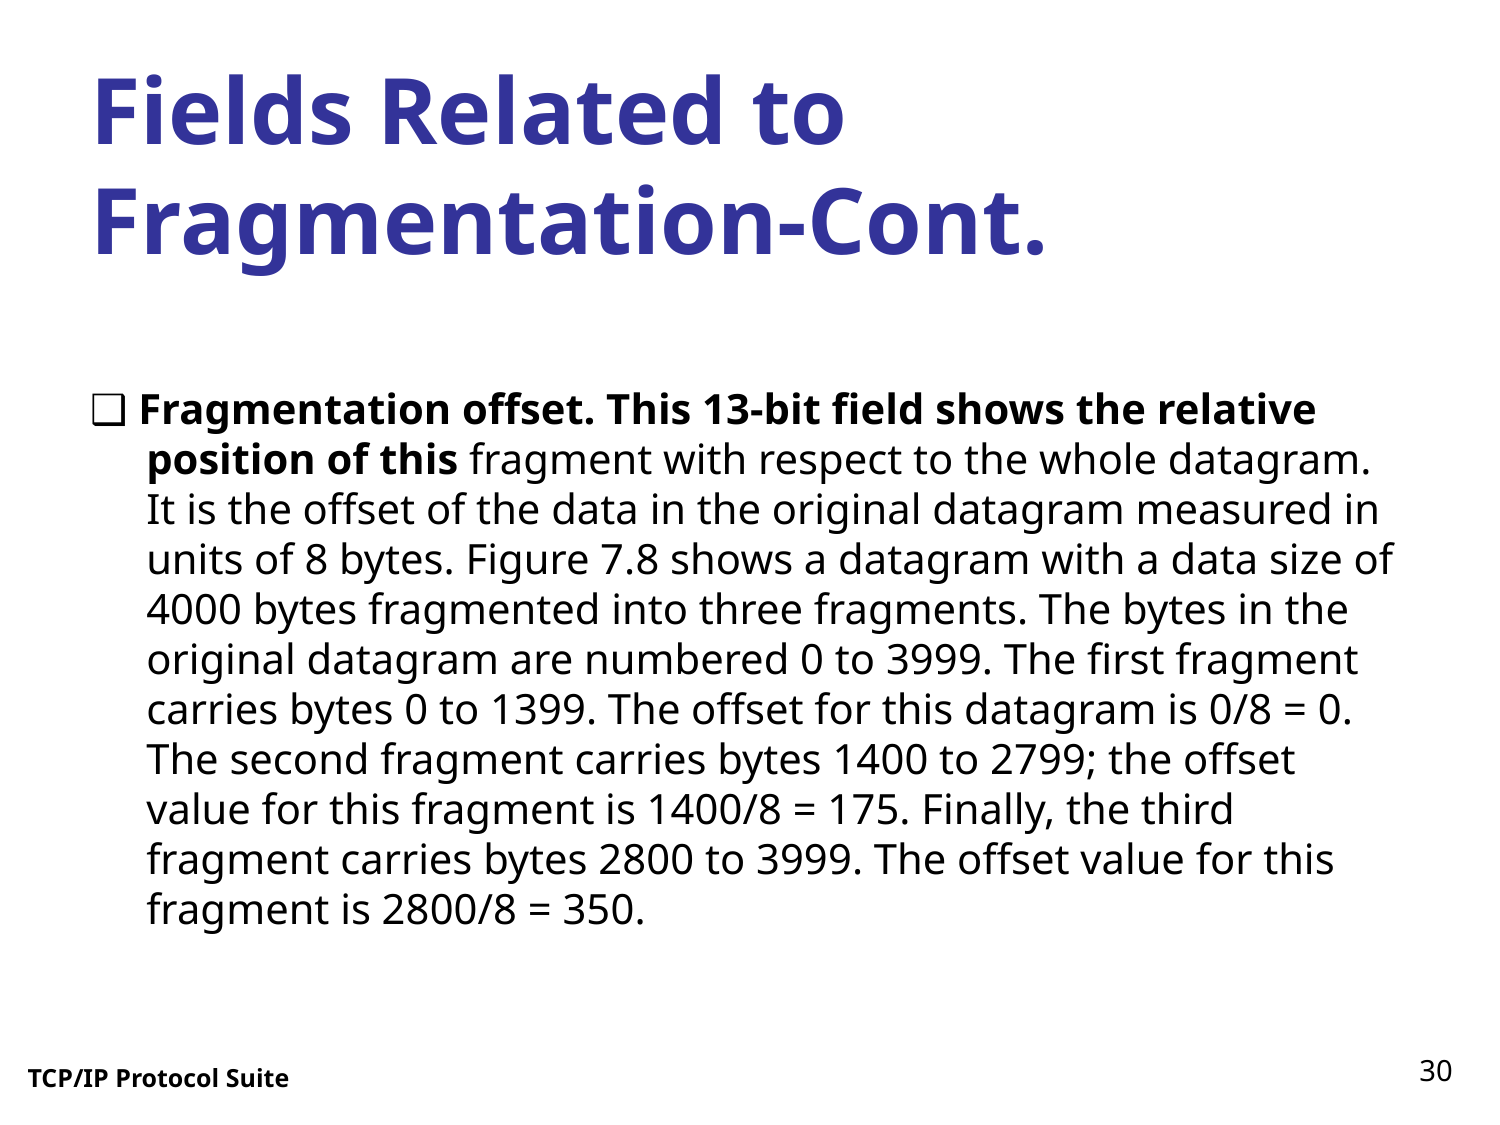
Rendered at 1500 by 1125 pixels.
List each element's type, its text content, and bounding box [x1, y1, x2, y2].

title Fields Related to Fragmentation-Cont. [75, 45, 1425, 233]
list ❑ Fragmentation offset. This 13-bit field shows the relative position of this fragment with respect to the whole datagram. It is the offset of the data in the original datagram measured in units of 8 bytes. Figure 7.8 shows a datagram with a data size of 4000 bytes fragmented into three fragments. The bytes in the original datagram are numbered 0 to 3999. The first fragment carries bytes 0 to 1399. The offset for this datagram is 0/8 = 0. The second fragment carries bytes 1400 to 2799; the offset value for this fragment is 1400/8 = 175. Finally, the third fragment carries bytes 2800 to 3999. The offset value for this fragment is 2800/8 = 350. [75, 375, 1425, 1005]
footer TCP/IP Protocol Suite [12, 1025, 488, 1100]
slide_number 30 [1155, 1024, 1468, 1100]
